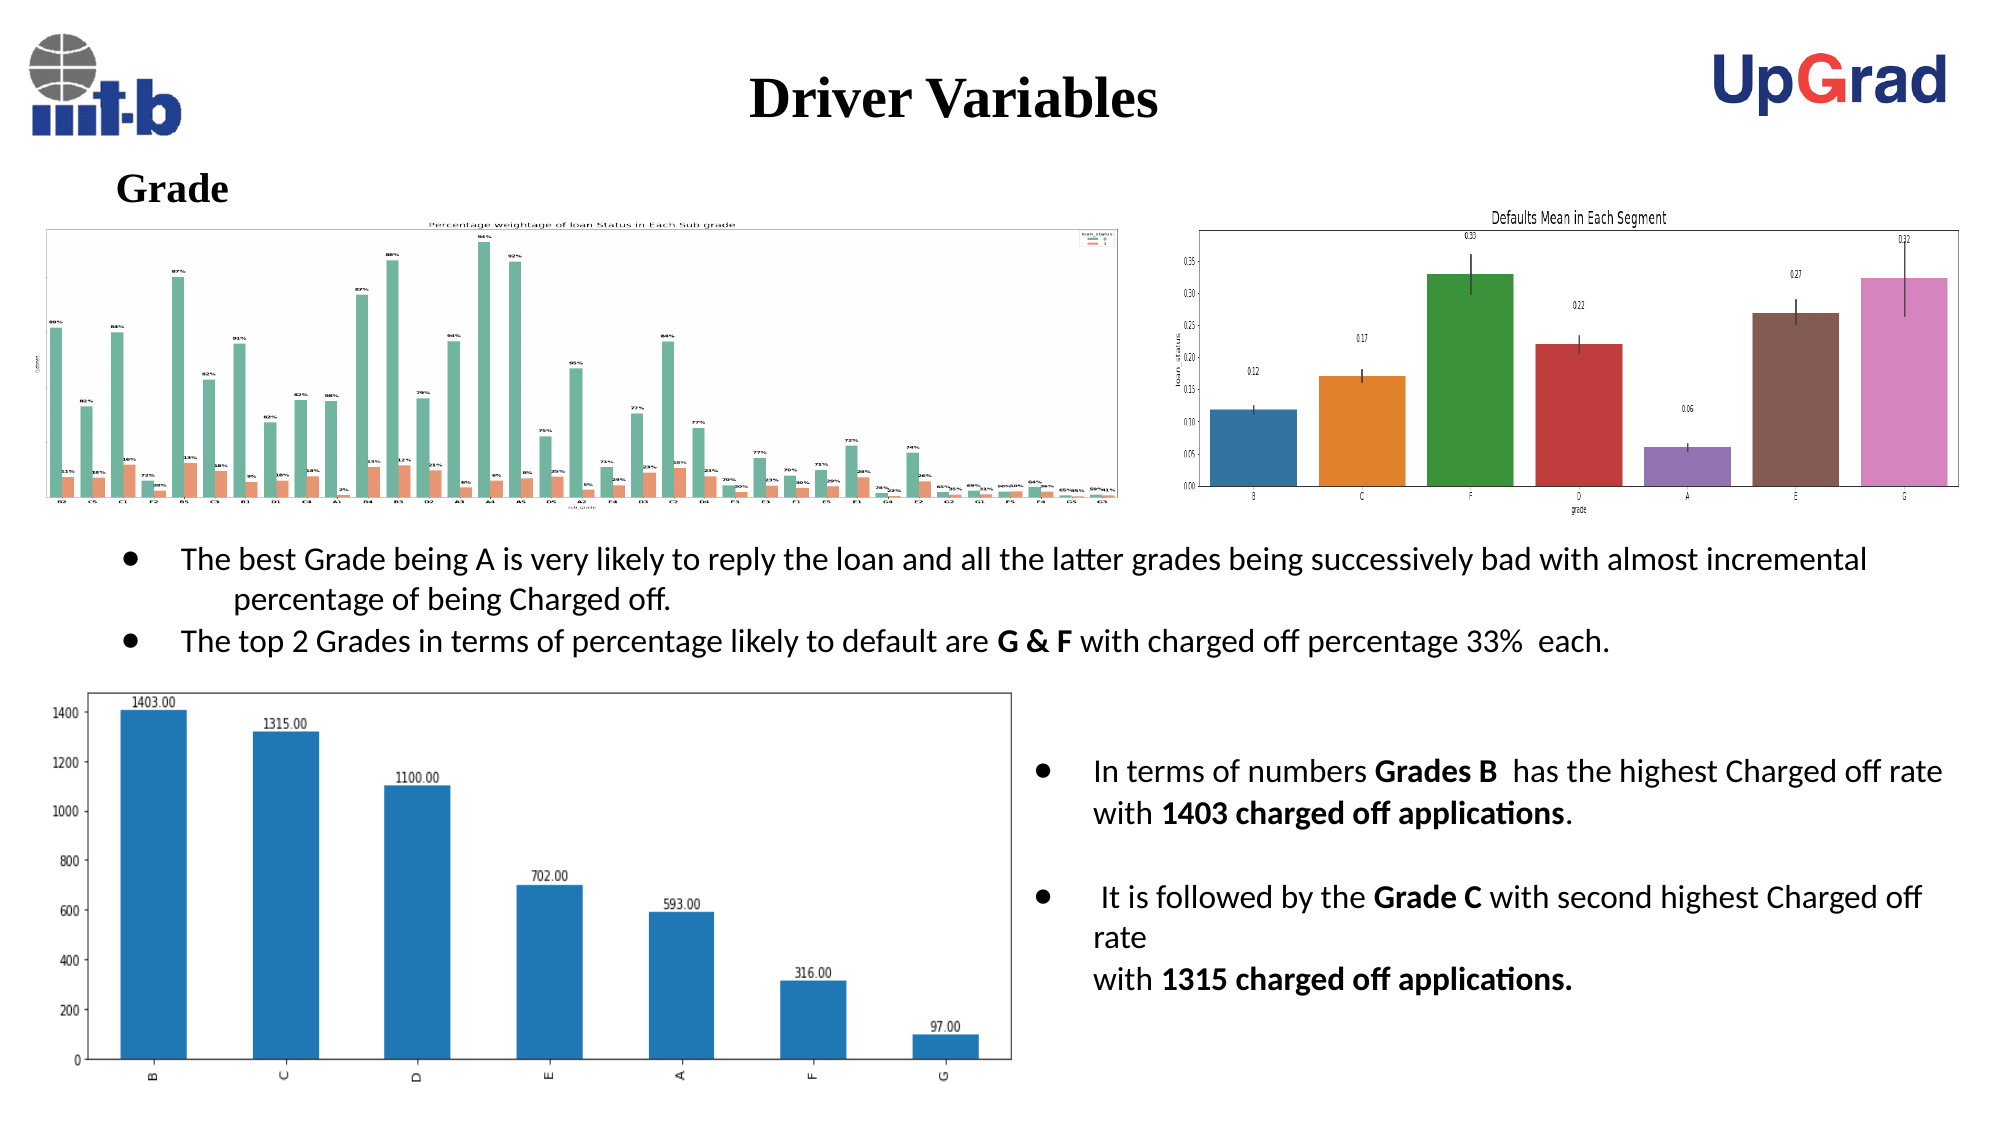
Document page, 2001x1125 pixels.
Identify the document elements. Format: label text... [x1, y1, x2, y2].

picture [46, 687, 1018, 1085]
picture [1714, 53, 1952, 116]
text_box In terms of numbers Grades B has the highest Charged off rate with 1403 charged off applications. It is followed by the Grade C with second highest Charged off rate with 1315 charged off applications. [1018, 741, 1997, 1047]
title Grade [113, 89, 373, 220]
picture [31, 220, 1121, 511]
picture [0, 29, 208, 163]
text_box Driver Variables [747, 57, 1449, 130]
picture [1171, 203, 1962, 521]
text_box The best Grade being A is very likely to reply the loan and all the latter grades being successively bad with almost incremental percentage of being Charged off. The top 2 Grades in terms of percentage likely to default are G & F with charged off percentage 33% each. [103, 529, 1901, 667]
